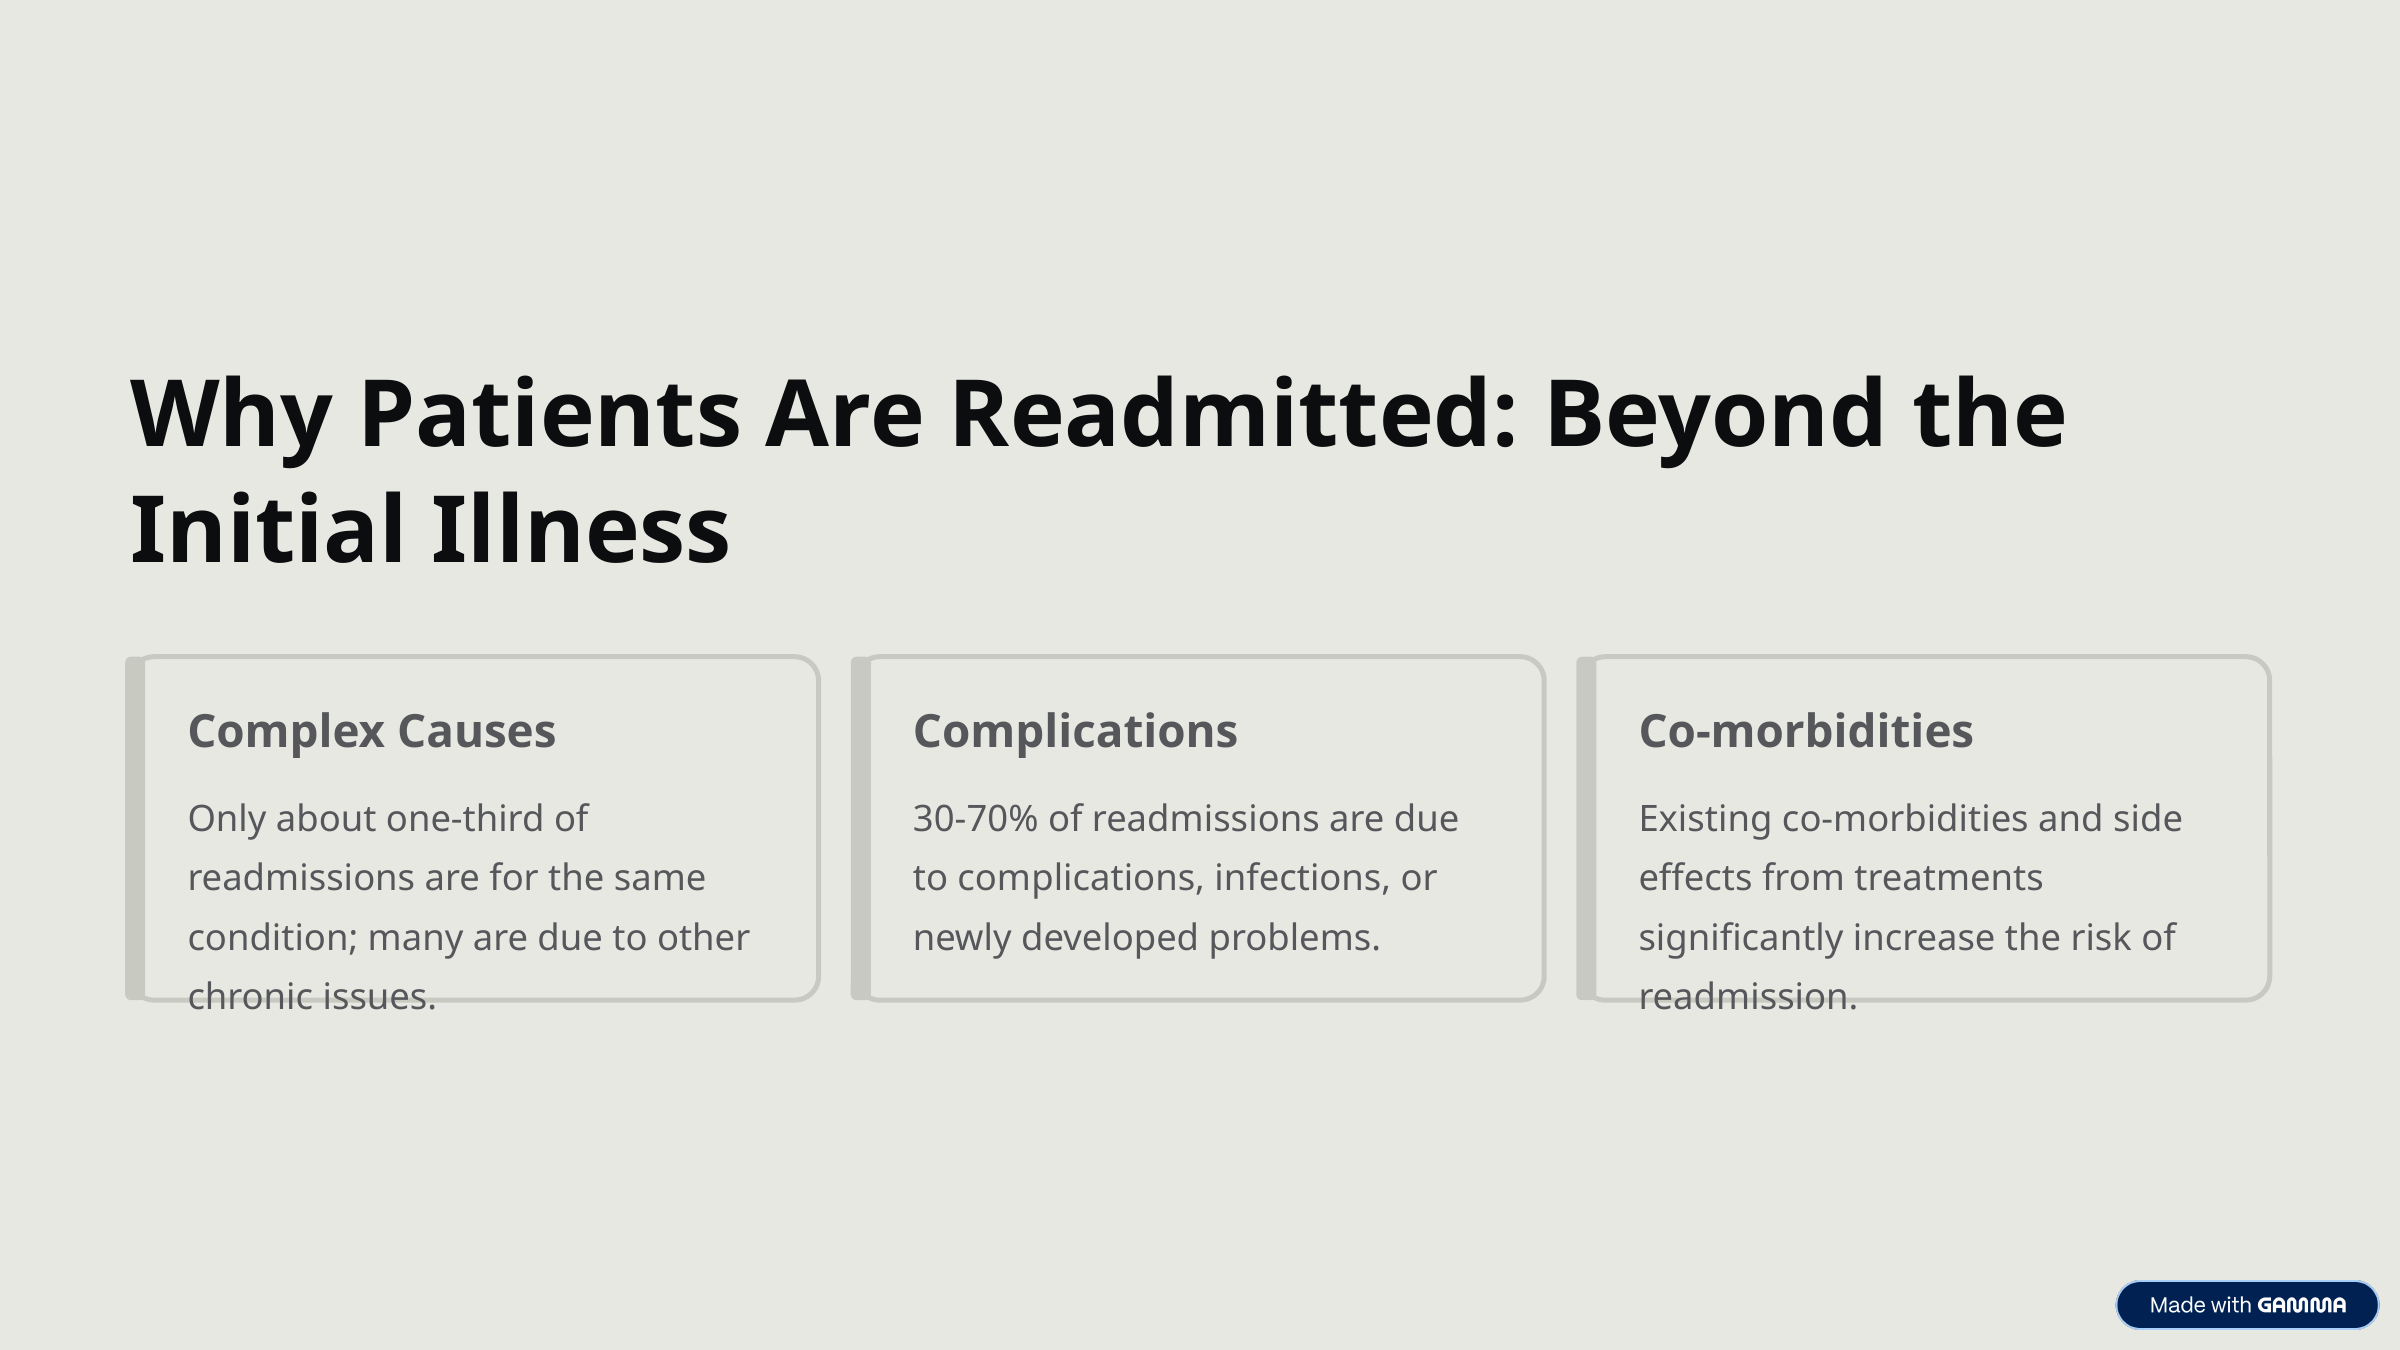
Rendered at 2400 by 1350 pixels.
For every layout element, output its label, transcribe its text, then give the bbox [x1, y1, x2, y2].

text_box [1576, 656, 1597, 1001]
text_box [870, 656, 1545, 1001]
text_box Only about one-third of readmissions are for the same condition; many are due to other chronic issues. [187, 779, 777, 958]
text_box [850, 656, 871, 1001]
text_box [144, 656, 819, 1001]
text_box 30-70% of readmissions are due to complications, infections, or newly developed problems. [912, 779, 1502, 958]
text_box Co-morbidities [1638, 698, 2104, 757]
text_box [1595, 656, 2270, 1001]
text_box Complex Causes [187, 698, 653, 757]
text_box Existing co-morbidities and side effects from treatments significantly increase the risk of readmission. [1638, 779, 2228, 958]
text_box Why Patients Are Readmitted: Beyond the Initial Illness [130, 349, 2270, 583]
text_box Complications [912, 698, 1378, 757]
text_box [125, 656, 146, 1001]
picture [2106, 1271, 2389, 1339]
